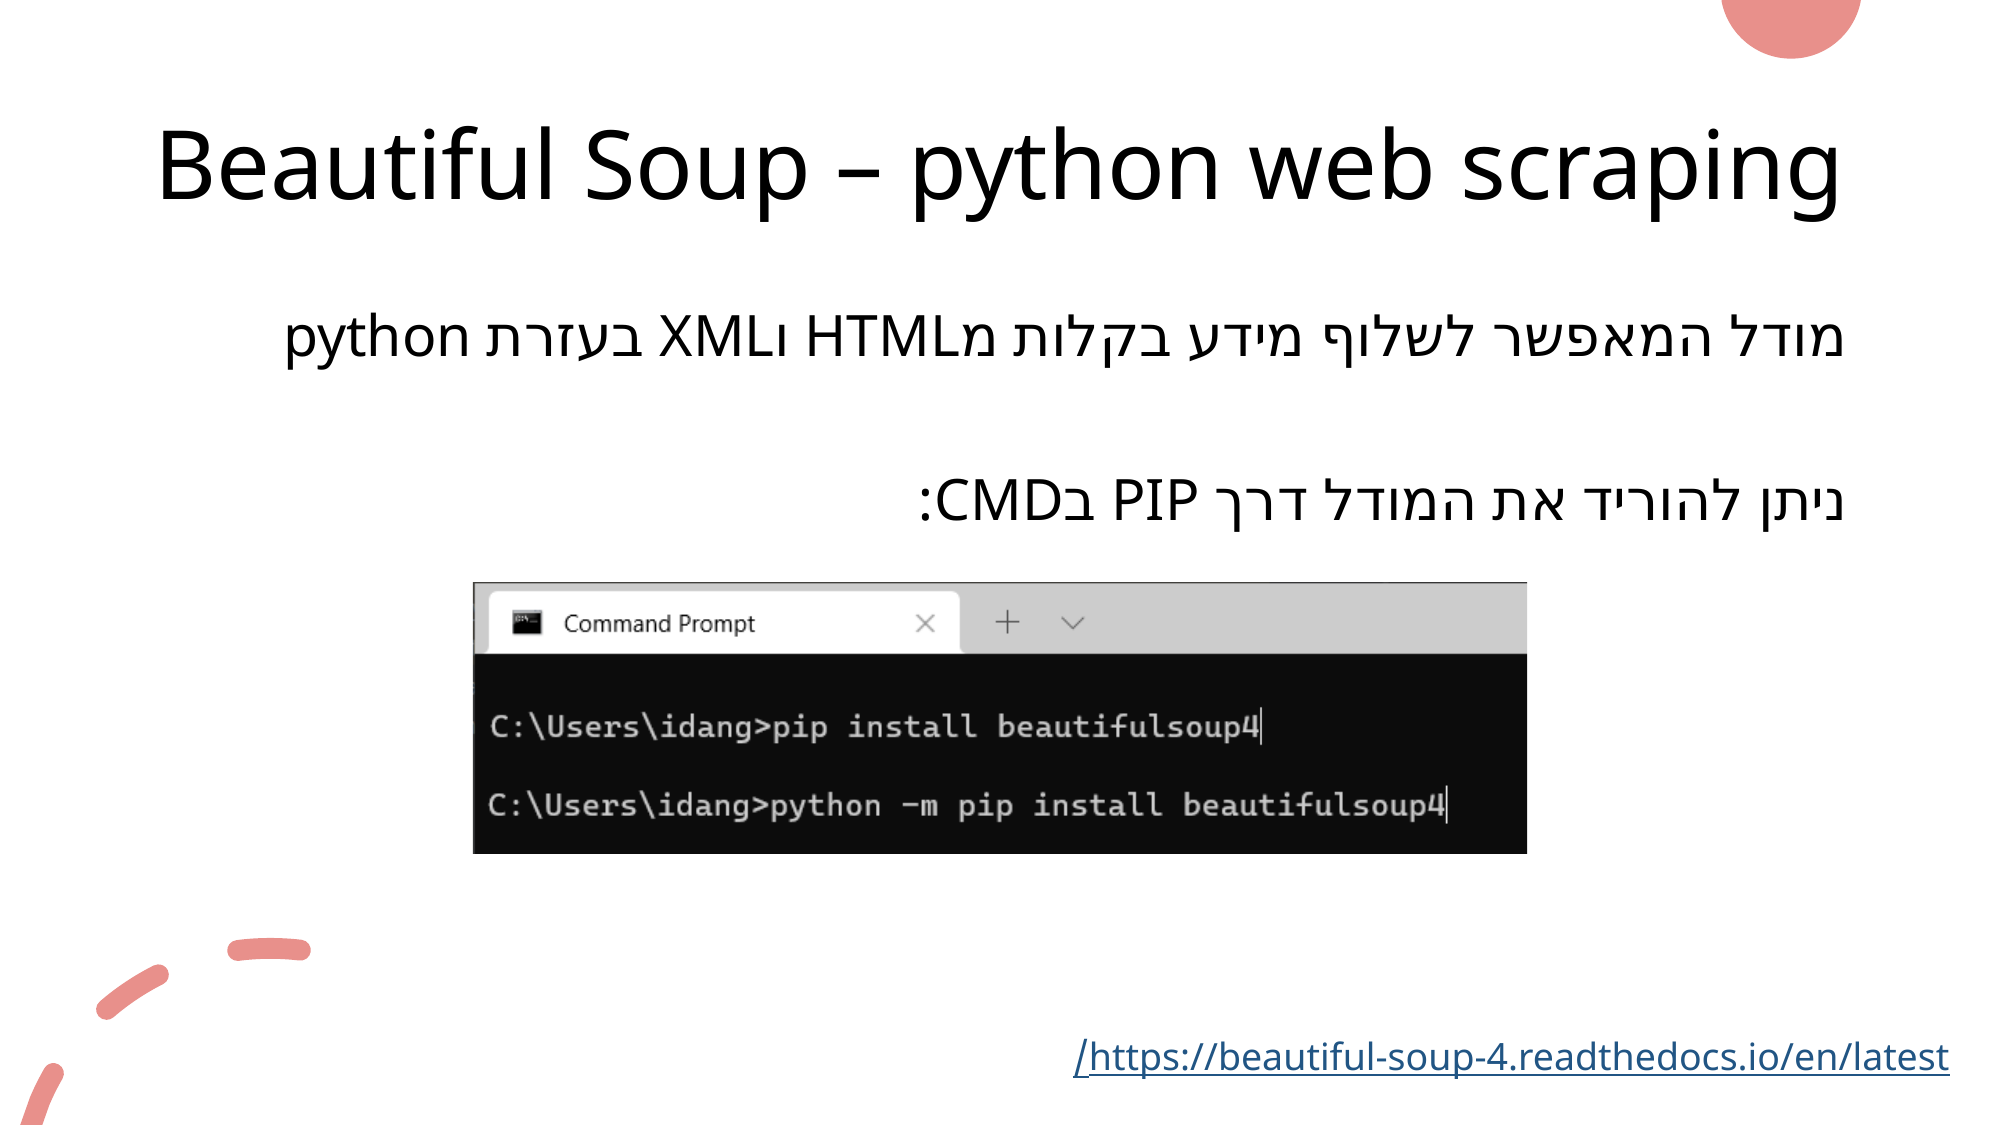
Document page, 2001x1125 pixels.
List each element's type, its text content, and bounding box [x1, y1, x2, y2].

text_box https://beautiful-soup-4.readthedocs.io/en/latest/ [964, 1025, 1965, 1086]
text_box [472, 582, 1528, 854]
list מודל המאפשר לשלוף מידע בקלות מHTML וXML בעזרת python ניתן להוריד את המודל דרך PIP בCMD: [137, 299, 1863, 543]
title Beautiful Soup – python web scraping [137, 59, 1863, 278]
